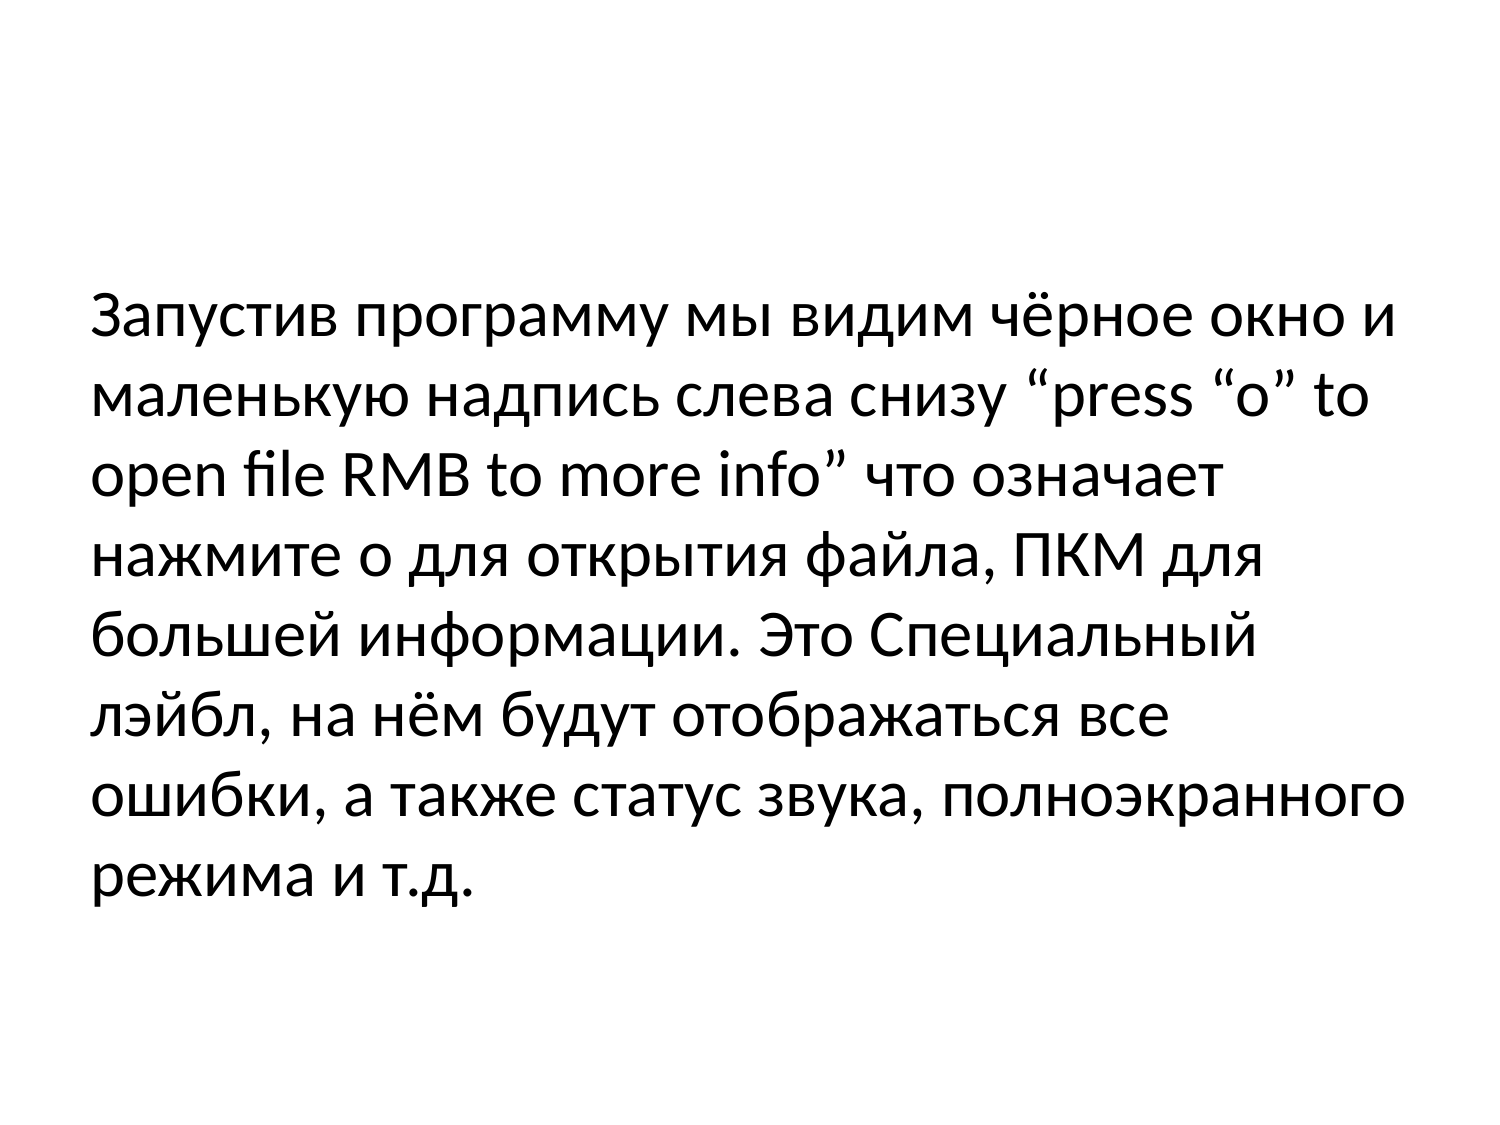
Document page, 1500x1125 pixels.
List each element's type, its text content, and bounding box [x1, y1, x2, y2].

list Запустив программу мы видим чёрное окно и маленькую надпись слева снизу “press “o” to open file RMB to more info” что означает нажмите o для открытия файла, ПКМ для большей информации. Это Специальный лэйбл, на нём будут отображаться все ошибки, а также статус звука, полноэкранного режима и т.д. [75, 262, 1425, 1005]
